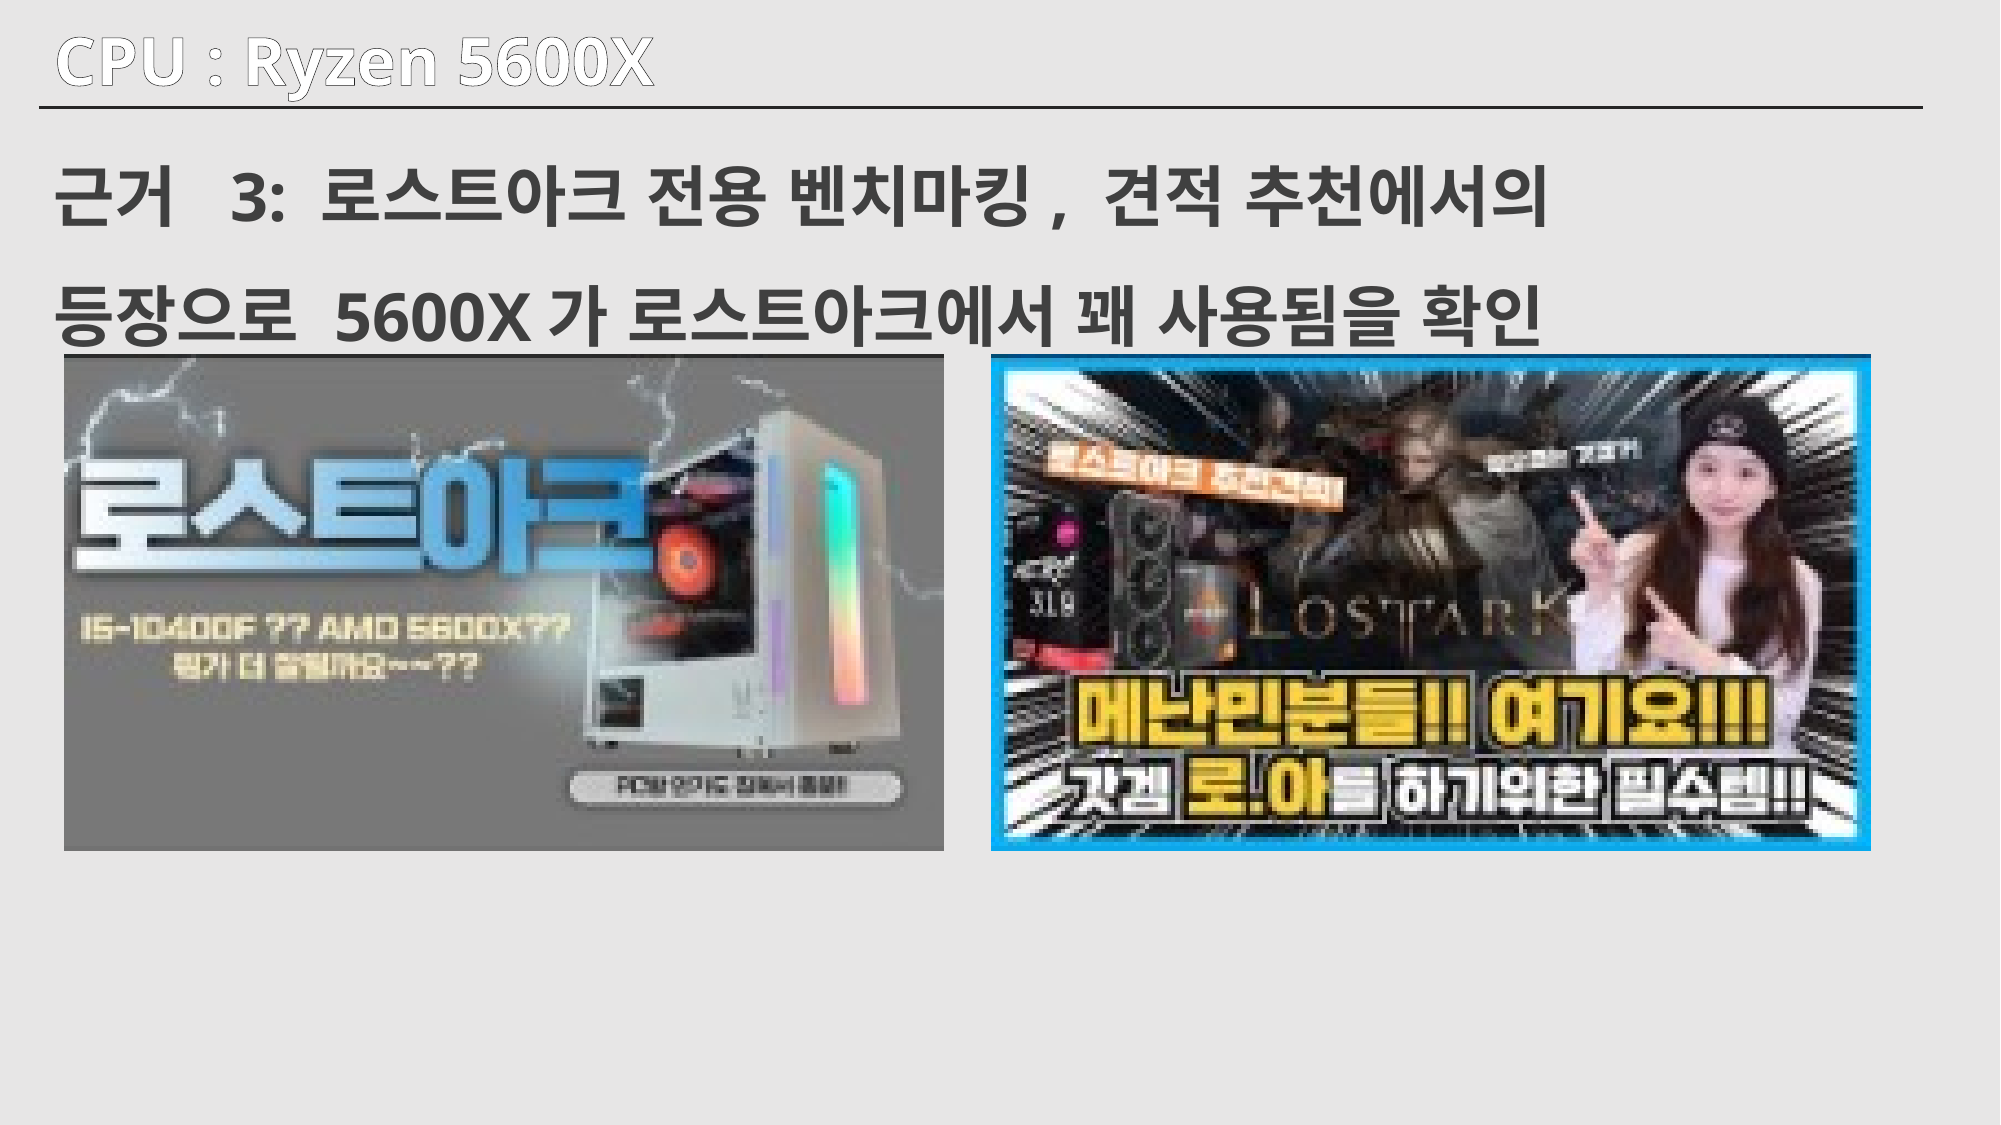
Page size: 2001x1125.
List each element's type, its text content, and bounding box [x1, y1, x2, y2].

text_box 근거 3: 로스트아크 전용 벤치마킹, 견적 추천에서의 등장으로 5600X가 로스트아크에서 꽤 사용됨을 확인 [38, 108, 1723, 602]
text_box CPU : Ryzen 5600X [38, 11, 1112, 106]
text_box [63, 354, 945, 852]
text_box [991, 354, 1872, 852]
